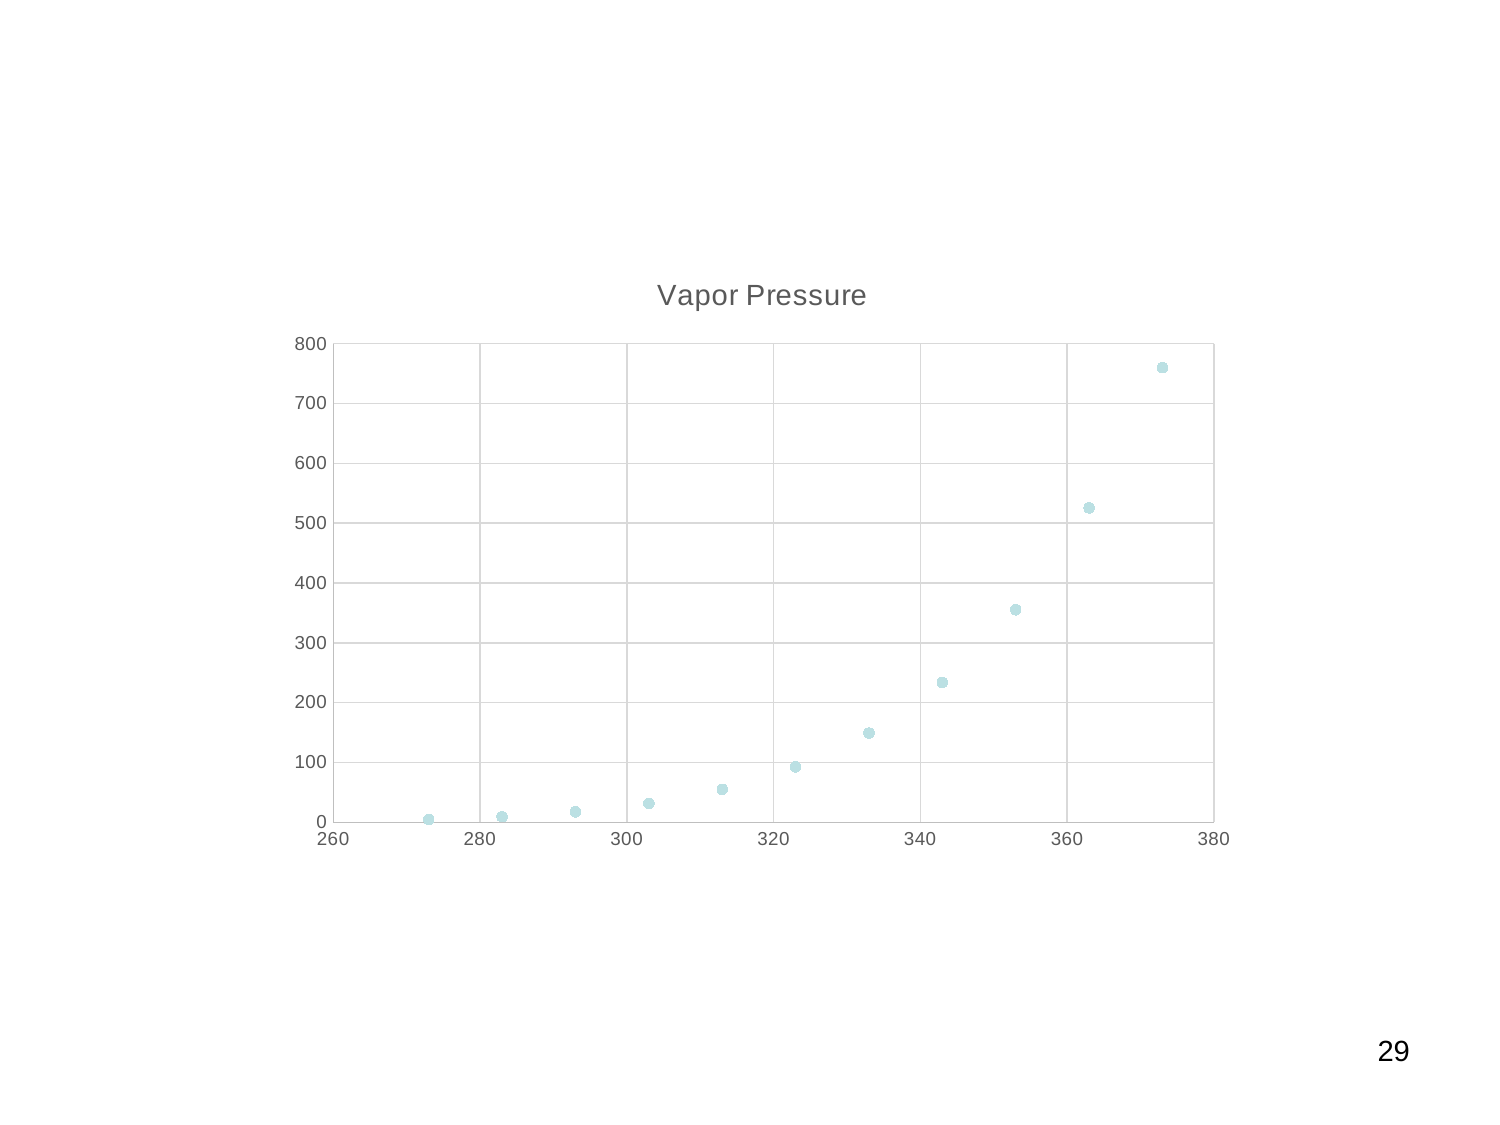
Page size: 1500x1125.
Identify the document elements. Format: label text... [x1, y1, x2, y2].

slide_number 29 [1074, 1024, 1426, 1103]
chart [274, 249, 1251, 863]
